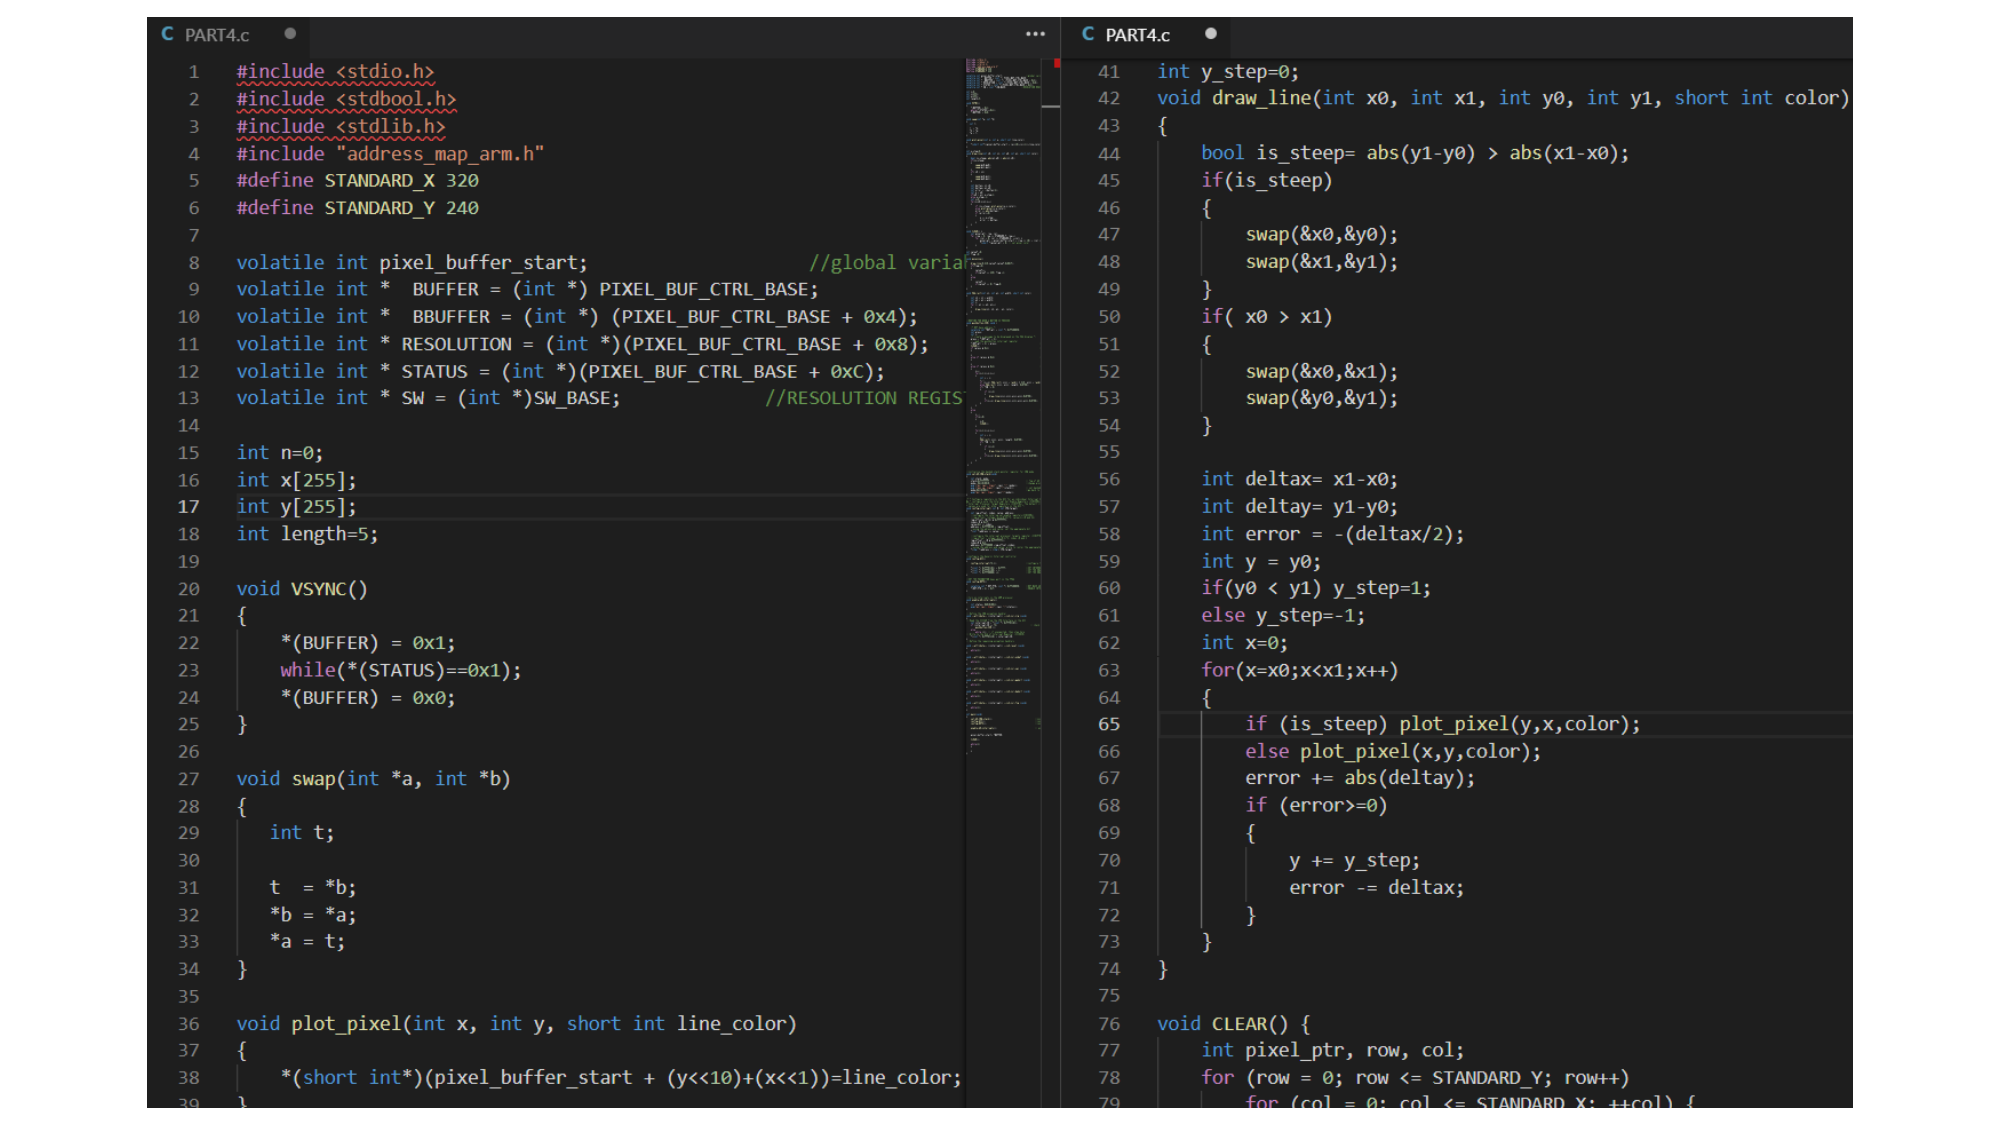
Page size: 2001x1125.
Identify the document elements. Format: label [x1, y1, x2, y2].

picture [147, 17, 1853, 1108]
